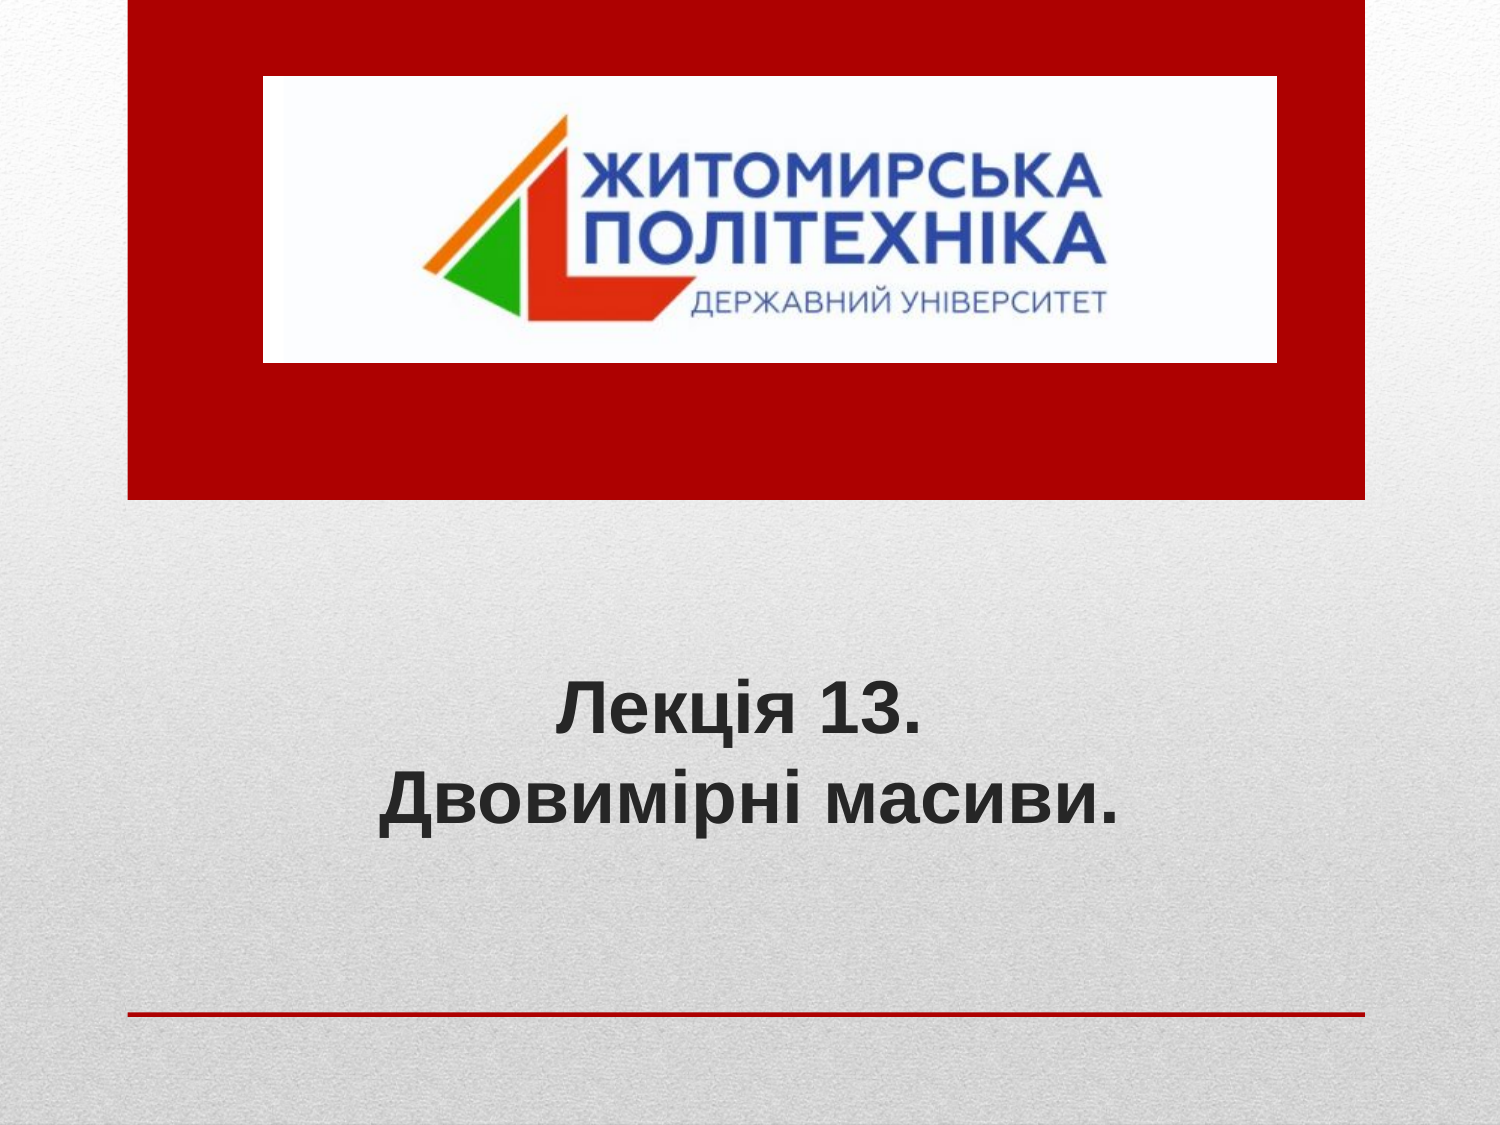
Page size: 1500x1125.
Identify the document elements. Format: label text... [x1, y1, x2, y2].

title Лекція 13. Двовимірні масиви. [0, 666, 1500, 847]
picture [263, 75, 1278, 364]
